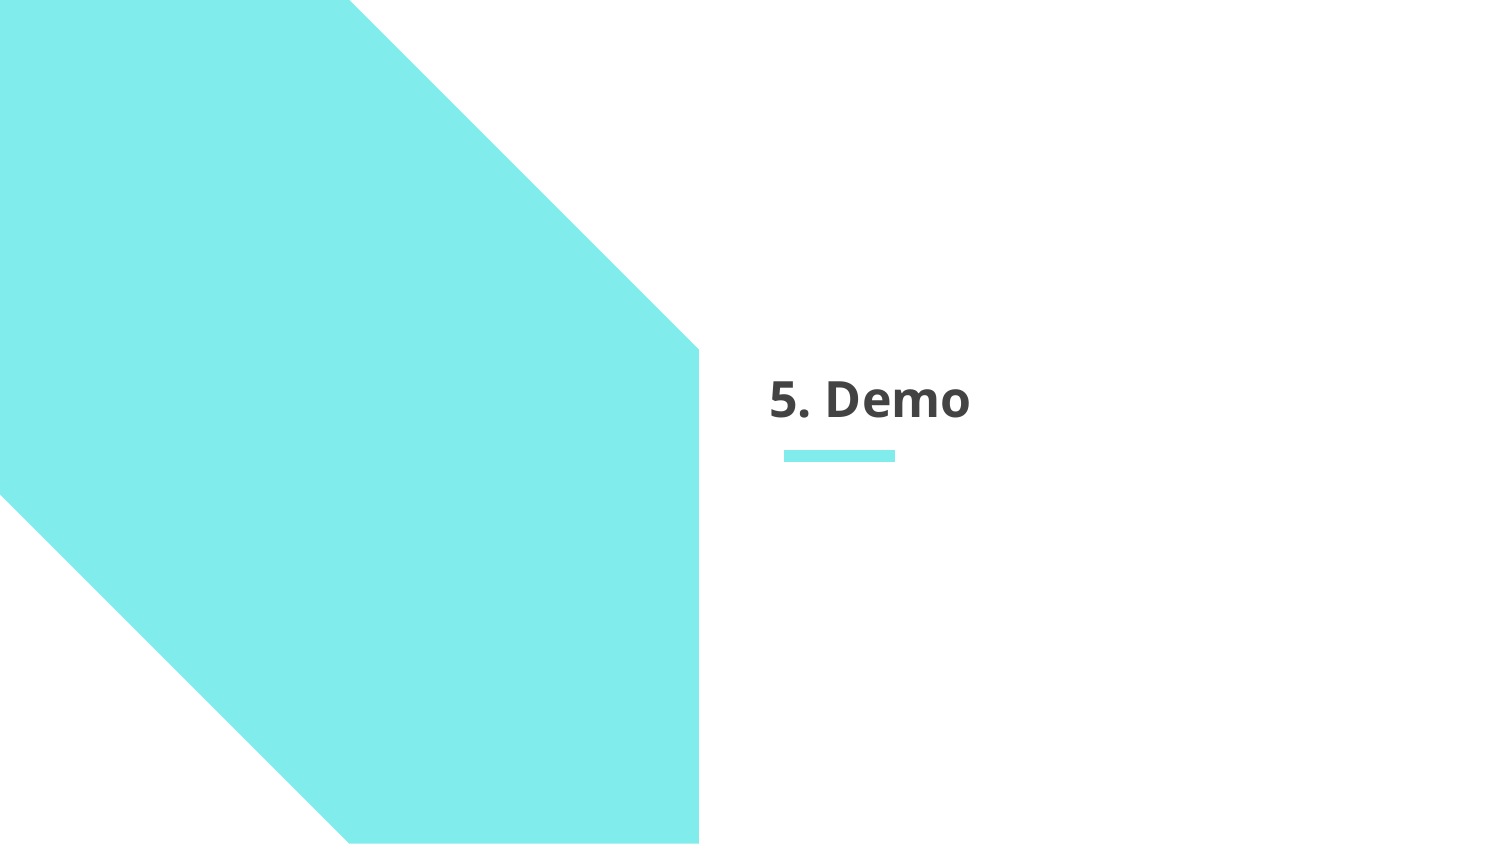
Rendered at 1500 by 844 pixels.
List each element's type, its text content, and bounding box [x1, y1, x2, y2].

title 5. Demo [754, 244, 1344, 443]
